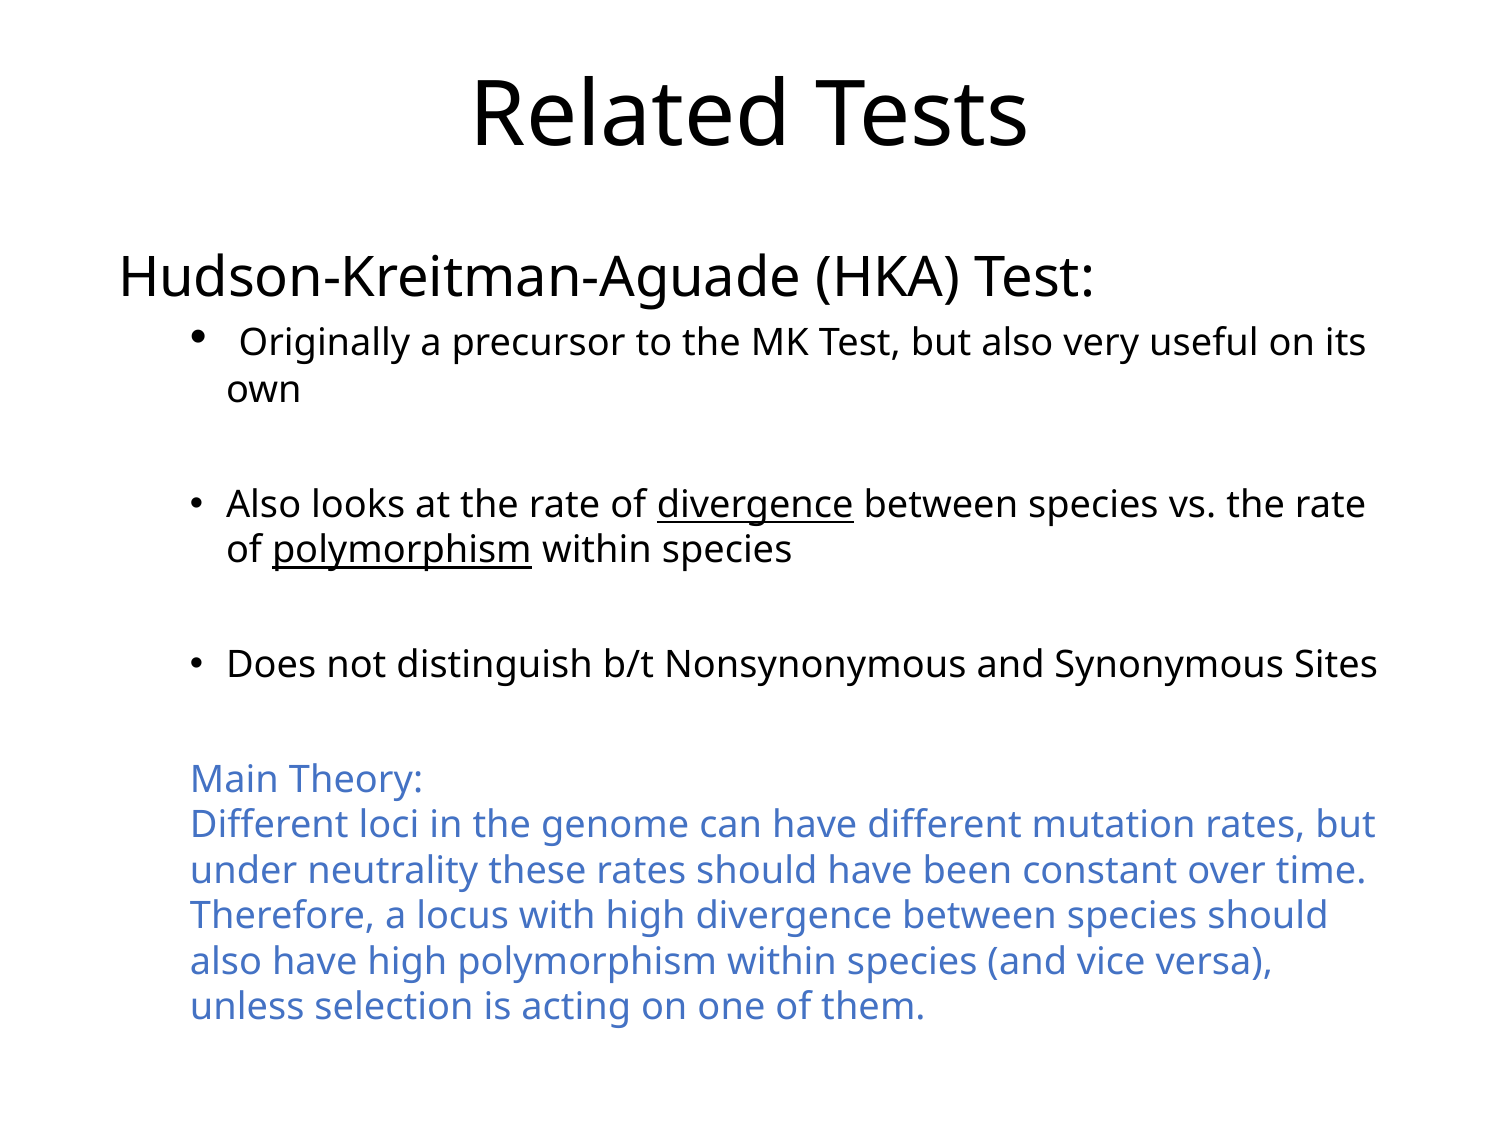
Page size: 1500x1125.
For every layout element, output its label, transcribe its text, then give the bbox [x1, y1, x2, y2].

list Hudson-Kreitman-Aguade (HKA) Test: Originally a precursor to the MK Test, but also very useful on its own Also looks at the rate of divergence between species vs. the rate of polymorphism within species Does not distinguish b/t Nonsynonymous and Synonymous Sites Main Theory: Different loci in the genome can have different mutation rates, but under neutrality these rates should have been constant over time. Therefore, a locus with high divergence between species should also have high polymorphism within species (and vice versa), unless selection is acting on one of them. [103, 232, 1397, 1076]
title Related Tests [103, 59, 1397, 173]
